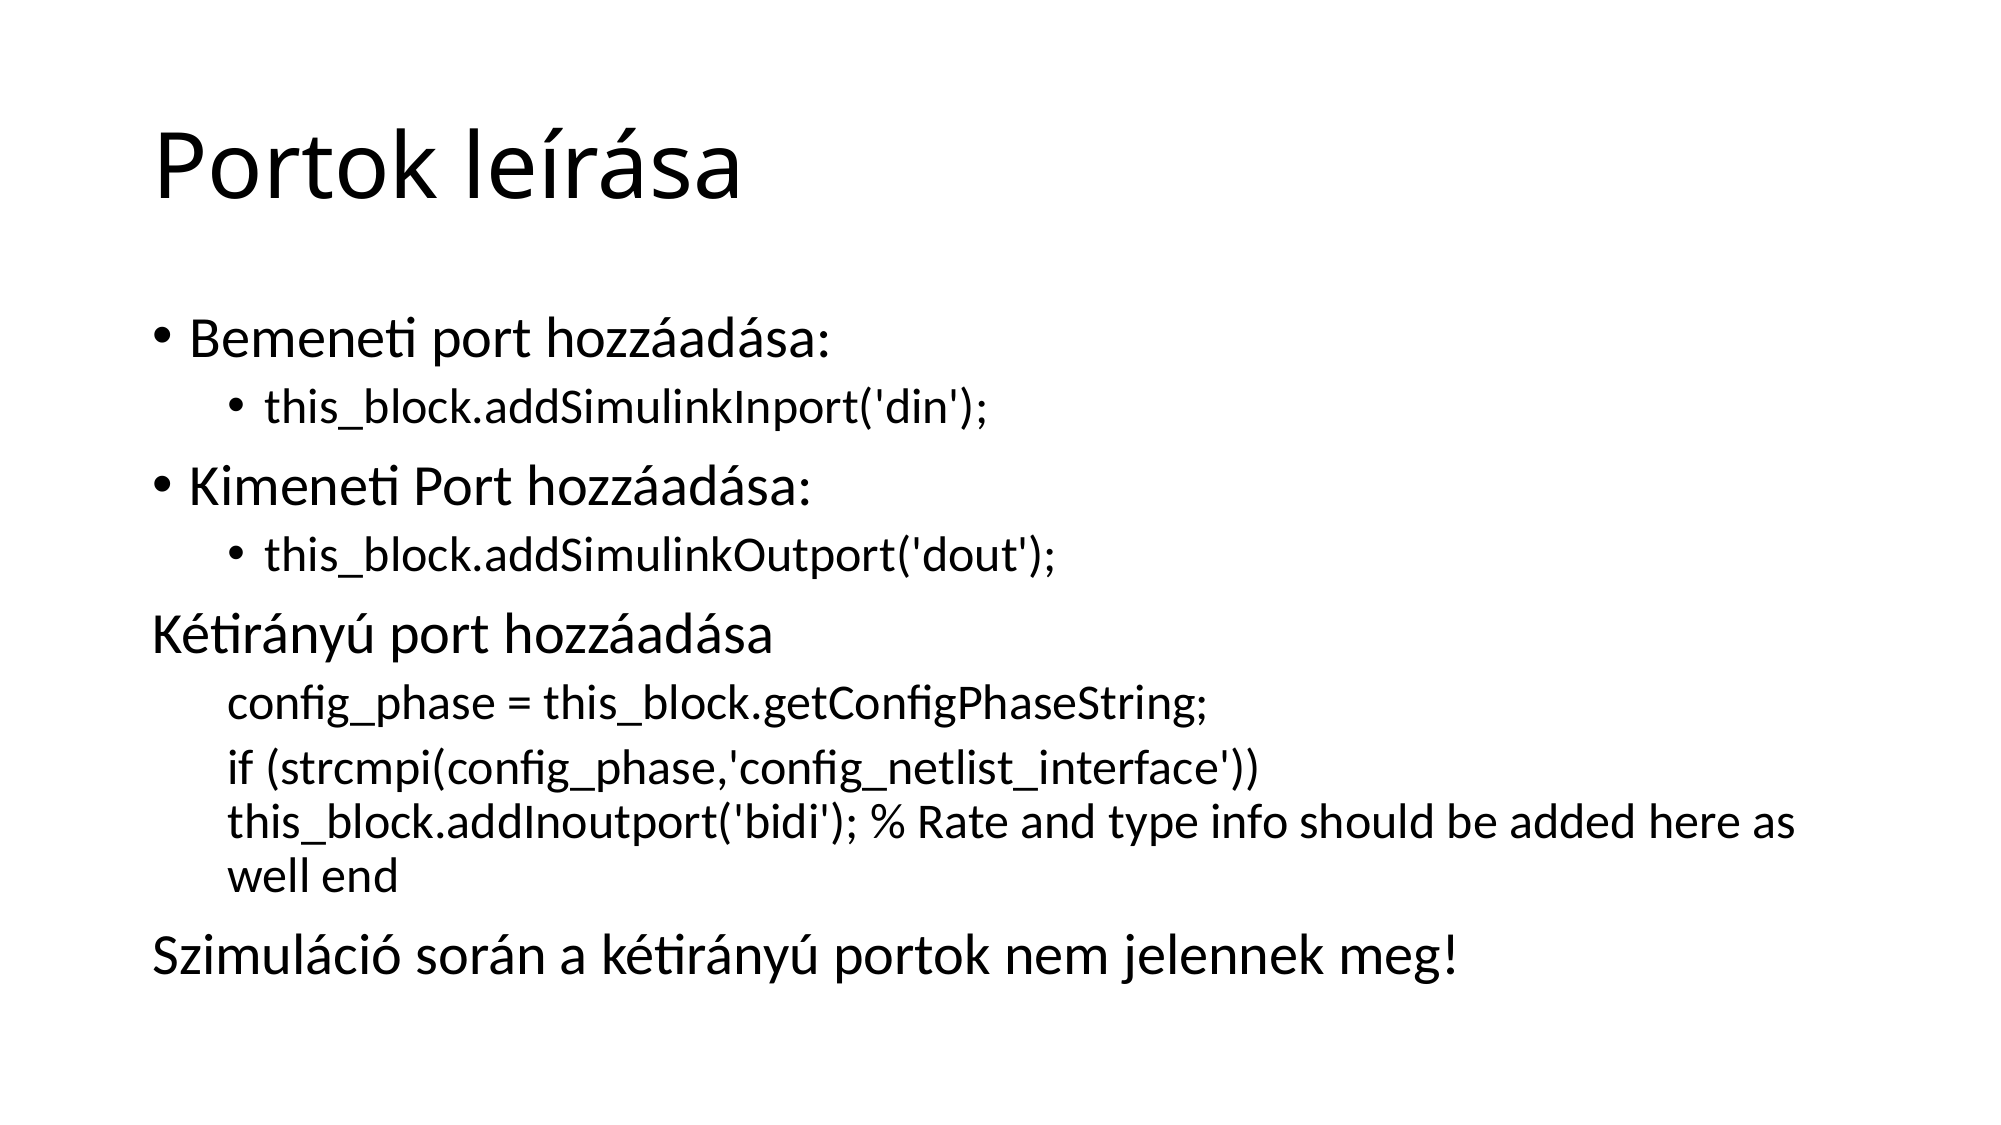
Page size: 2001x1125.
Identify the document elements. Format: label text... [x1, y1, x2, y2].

title Portok leírása [137, 59, 1863, 278]
list Bemeneti port hozzáadása: this_block.addSimulinkInport('din'); Kimeneti Port hozzáadása: this_block.addSimulinkOutport('dout'); Kétirányú port hozzáadása config_phase = this_block.getConfigPhaseString; if (strcmpi(config_phase,'config_netlist_interface')) this_block.addInoutport('bidi'); % Rate and type info should be added here as well end Szimuláció során a kétirányú portok nem jelennek meg! [137, 299, 1863, 1014]
